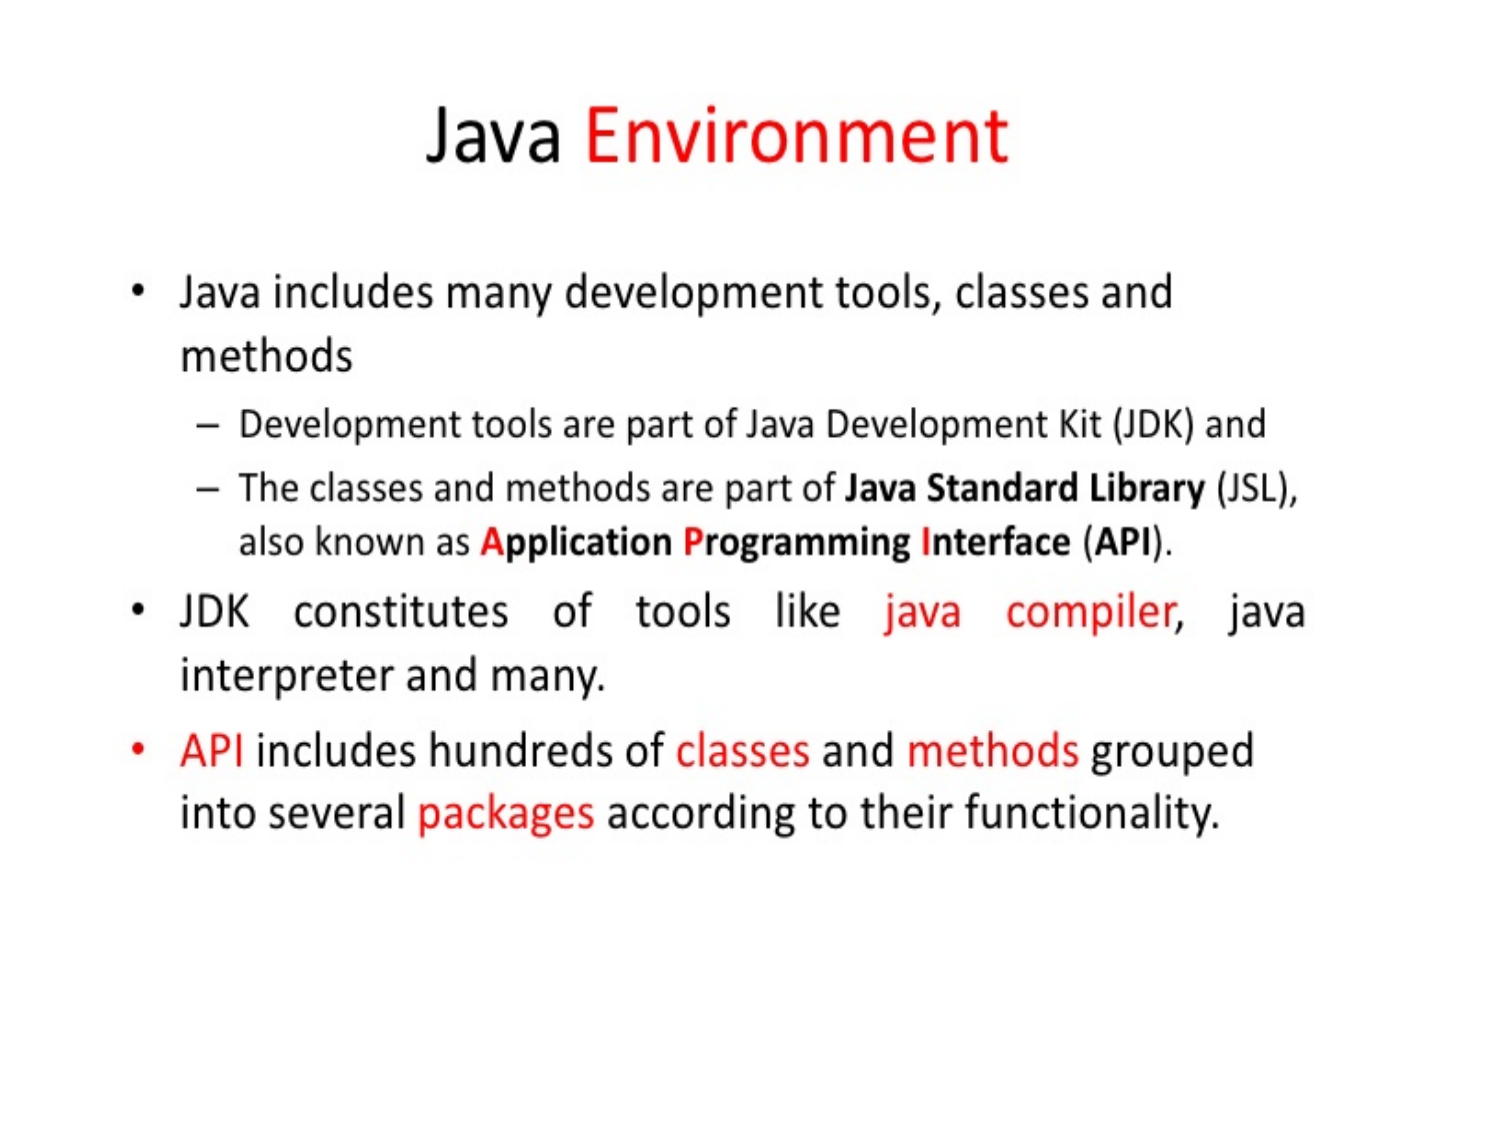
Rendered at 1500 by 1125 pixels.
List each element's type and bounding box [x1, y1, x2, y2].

picture [49, 0, 1388, 1088]
